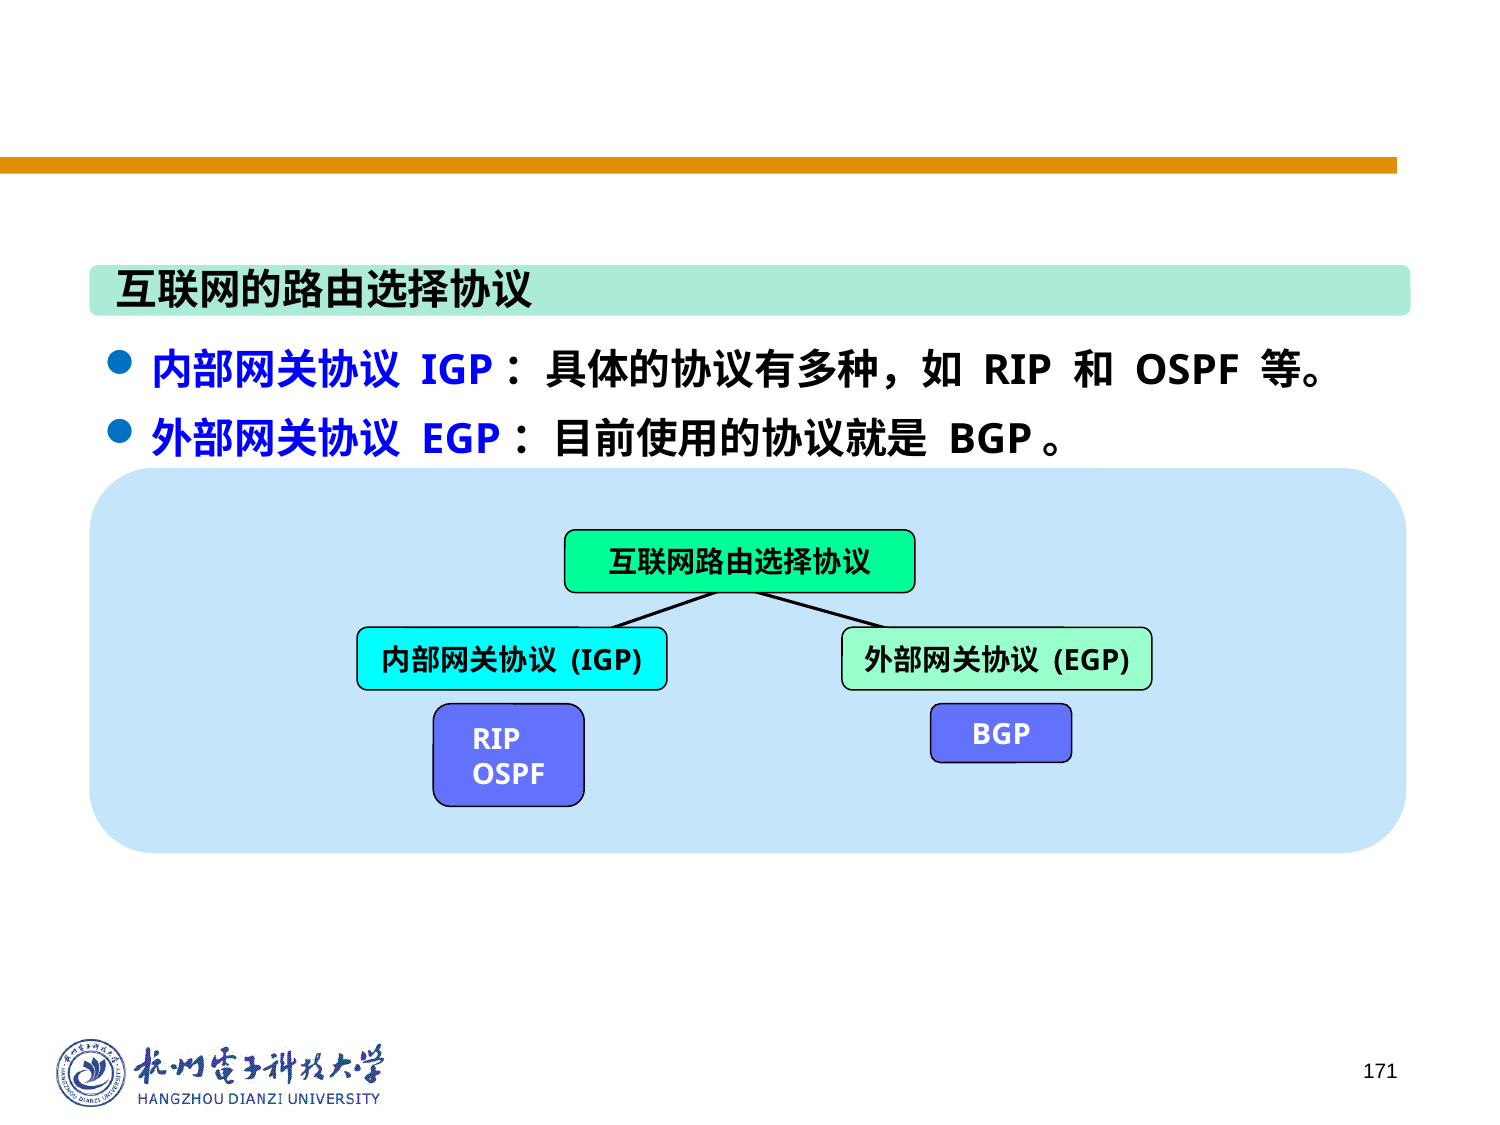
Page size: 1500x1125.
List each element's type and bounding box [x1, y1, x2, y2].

text_box [88, 255, 1411, 855]
picture [55, 1025, 407, 1125]
